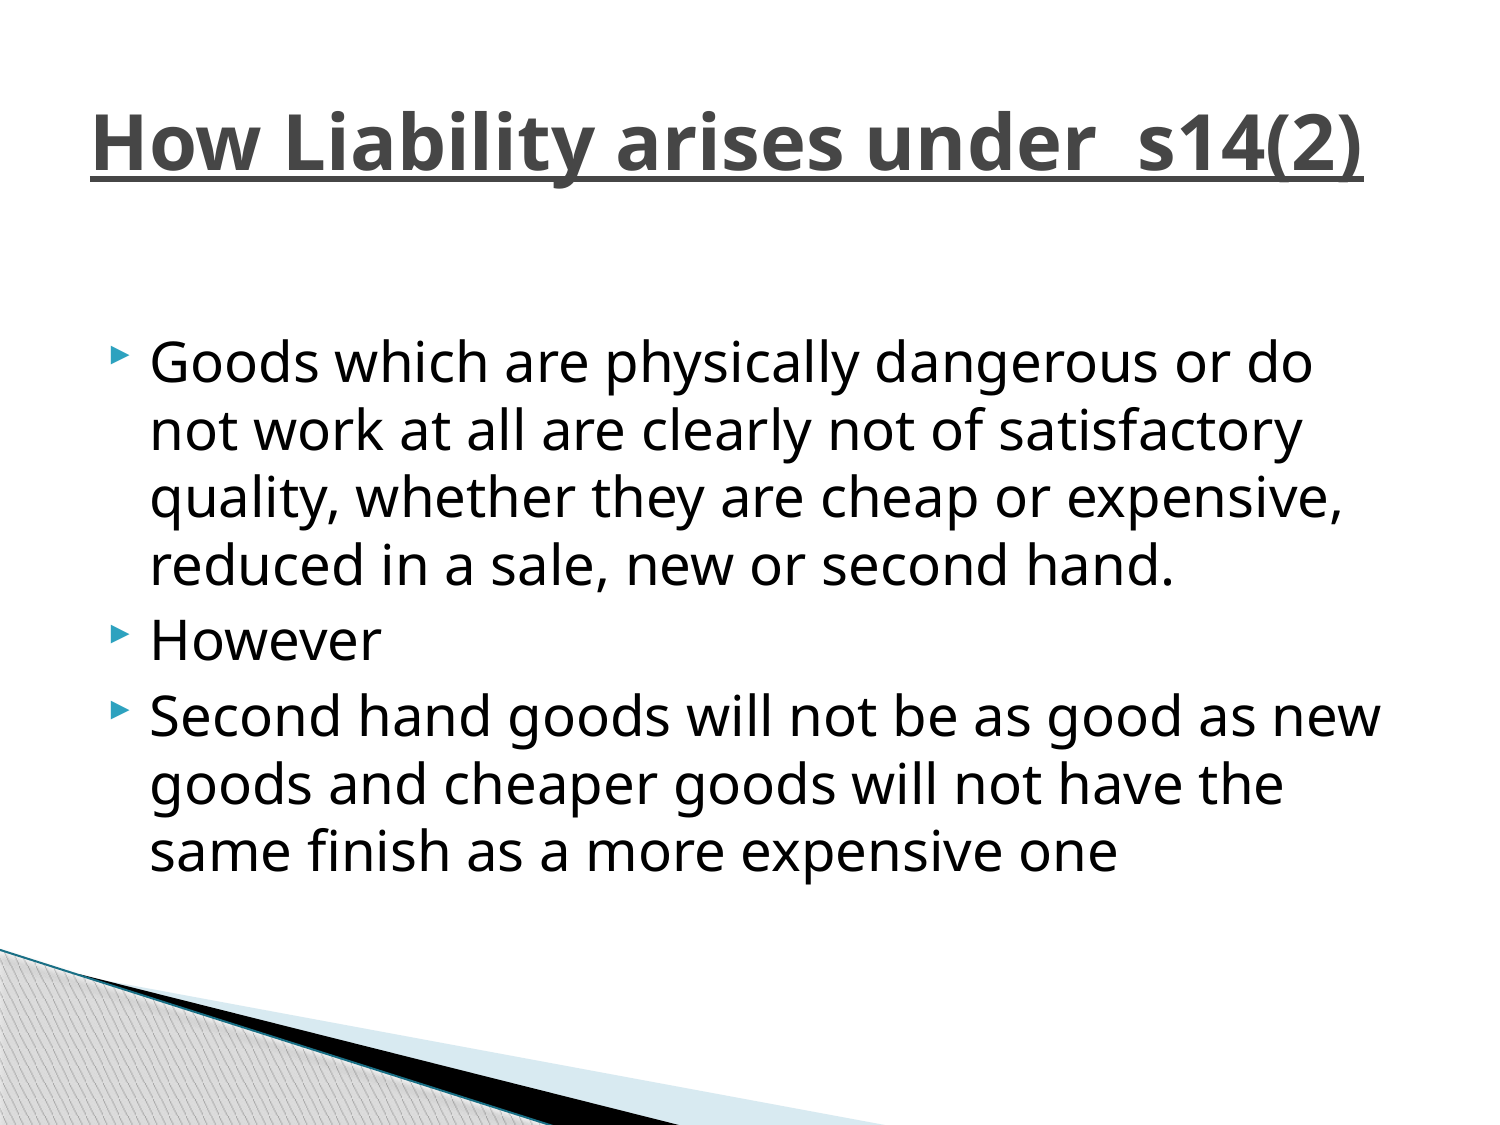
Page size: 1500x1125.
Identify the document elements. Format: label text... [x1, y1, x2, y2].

list Goods which are physically dangerous or do not work at all are clearly not of satisfactory quality, whether they are cheap or expensive, reduced in a sale, new or second hand. However Second hand goods will not be as good as new goods and cheaper goods will not have the same finish as a more expensive one [75, 243, 1425, 986]
title How Liability arises under s14(2) [75, 45, 1425, 233]
